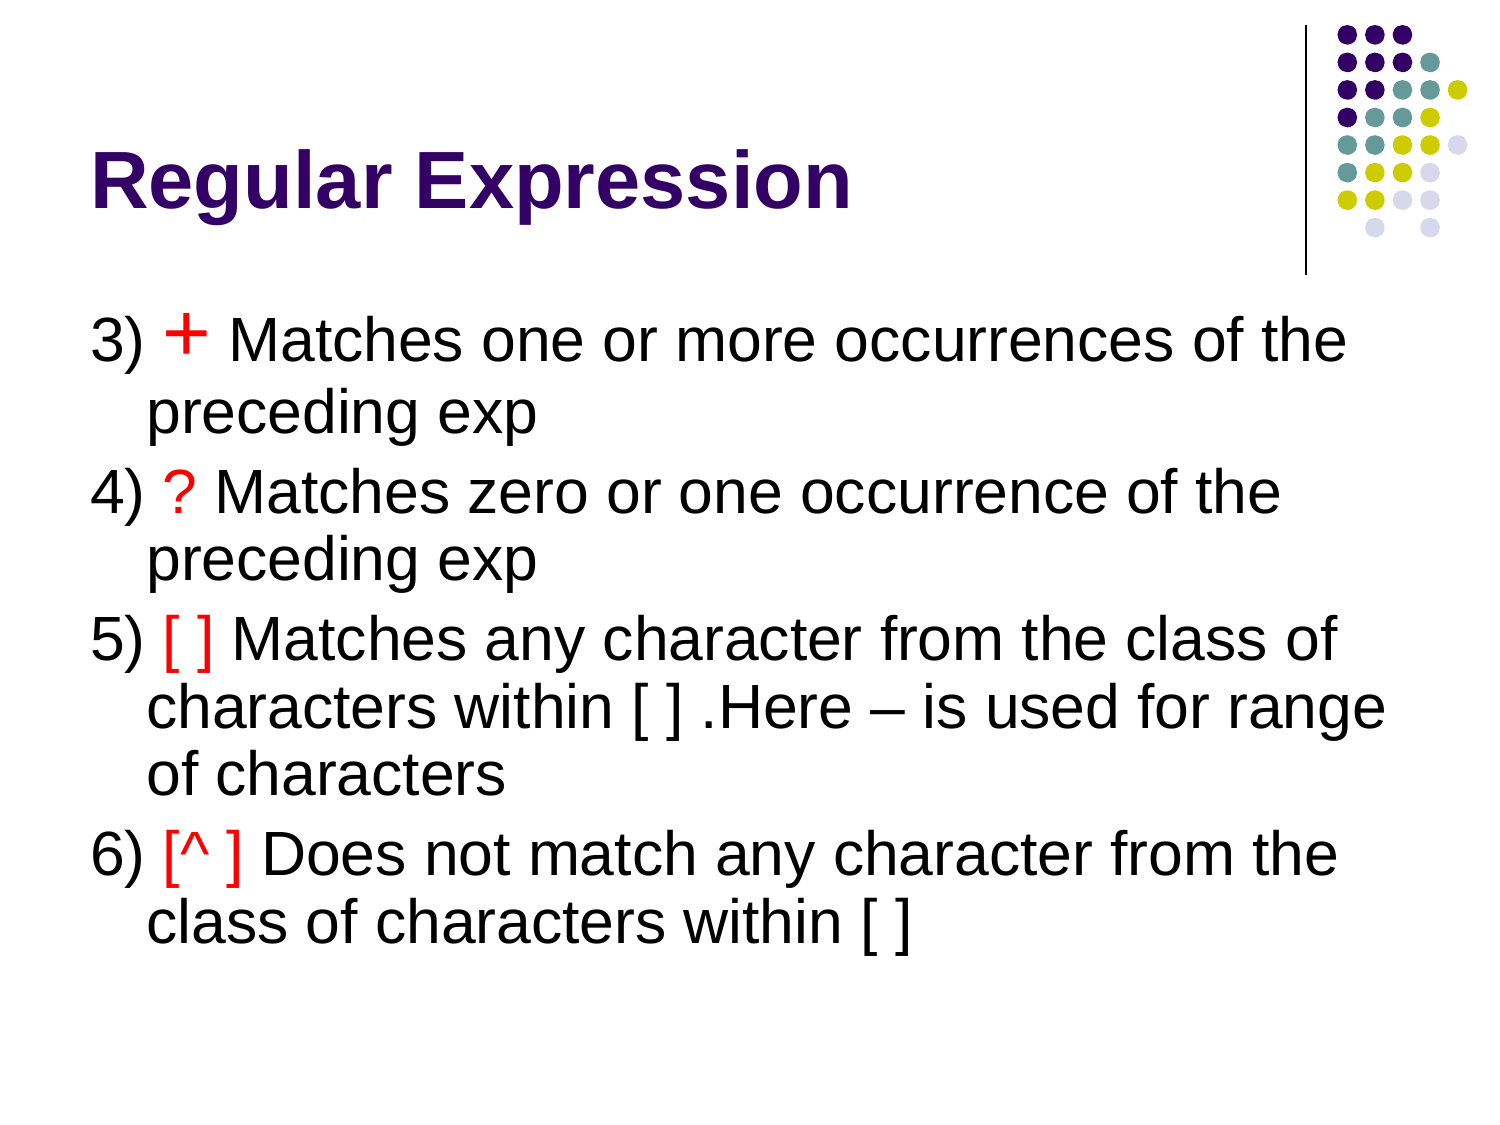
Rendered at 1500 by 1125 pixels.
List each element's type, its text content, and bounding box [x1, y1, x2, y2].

list 3) + Matches one or more occurrences of the preceding exp 4) ? Matches zero or one occurrence of the preceding exp 5) [ ] Matches any character from the class of characters within [ ] .Here – is used for range of characters 6) [^ ] Does not match any character from the class of characters within [ ] [75, 282, 1425, 1006]
title Regular Expression [75, 20, 1313, 233]
